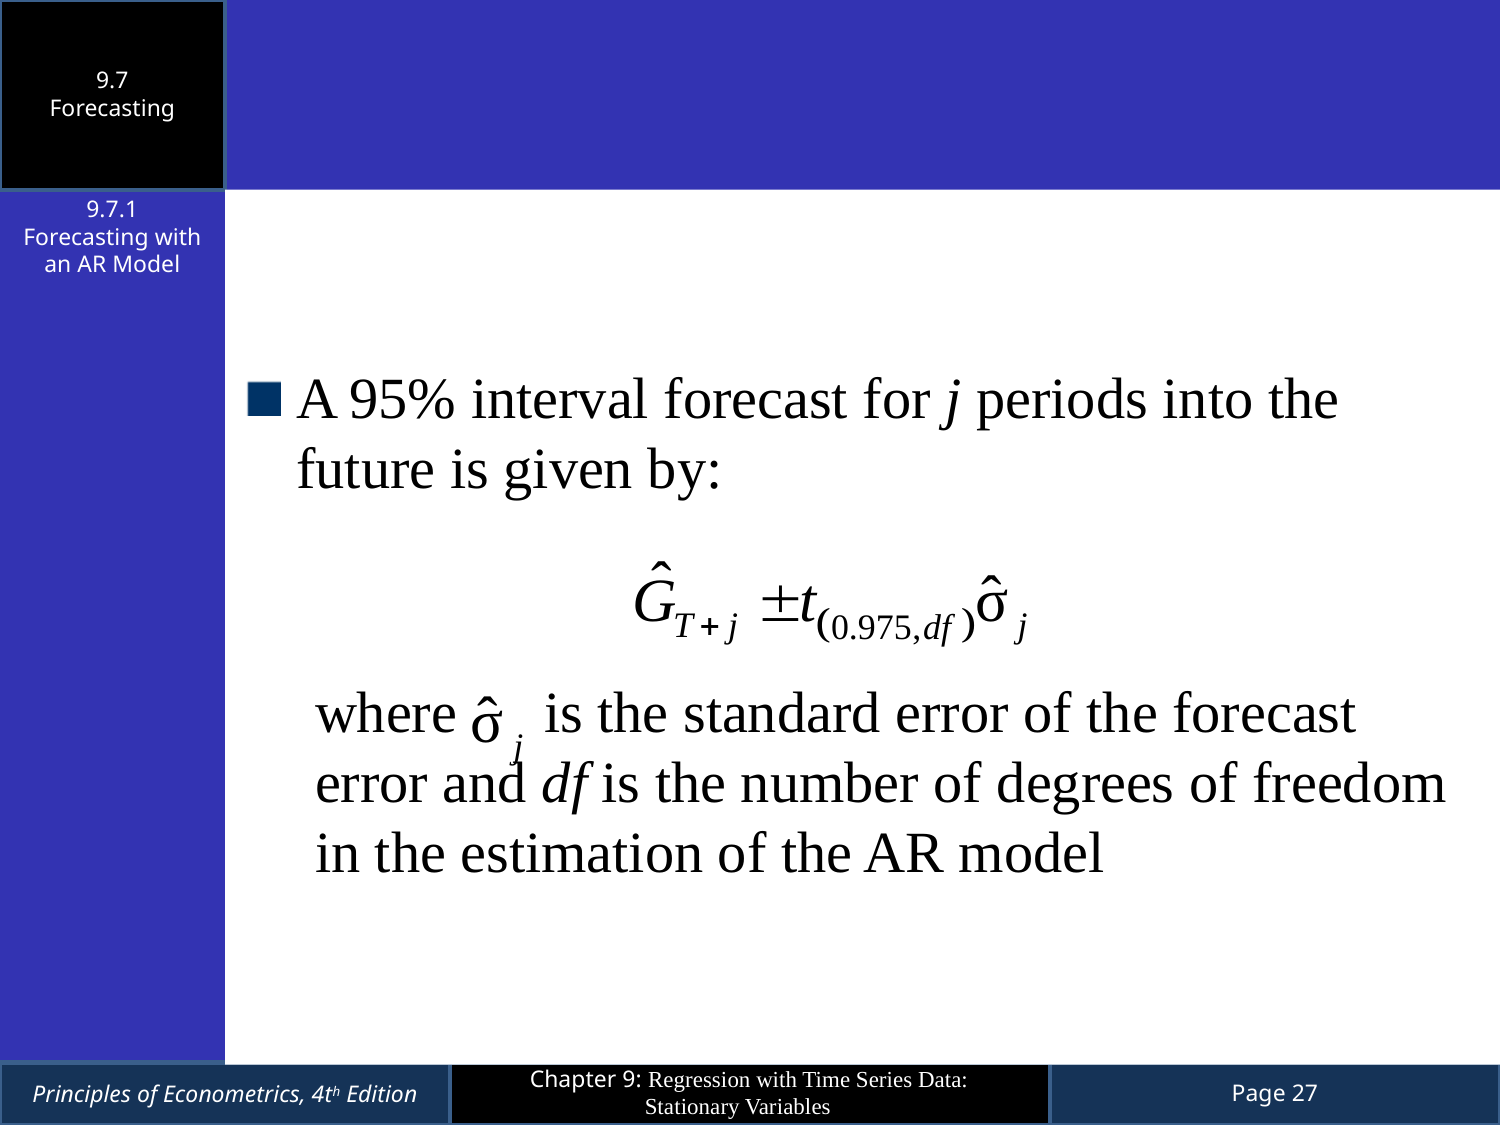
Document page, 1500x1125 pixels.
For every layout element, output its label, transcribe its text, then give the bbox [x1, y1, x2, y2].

list A 95% interval forecast for j periods into the future is given by: where is the standard error of the forecast error and df is the number of degrees of freedom in the estimation of the AR model [225, 189, 1500, 1065]
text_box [624, 549, 1040, 663]
picture [240, 374, 281, 416]
text_box 9.7.1 Forecasting with an AR Model [0, 187, 225, 285]
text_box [462, 680, 535, 779]
text_box 9.7 Forecasting [0, 58, 225, 129]
